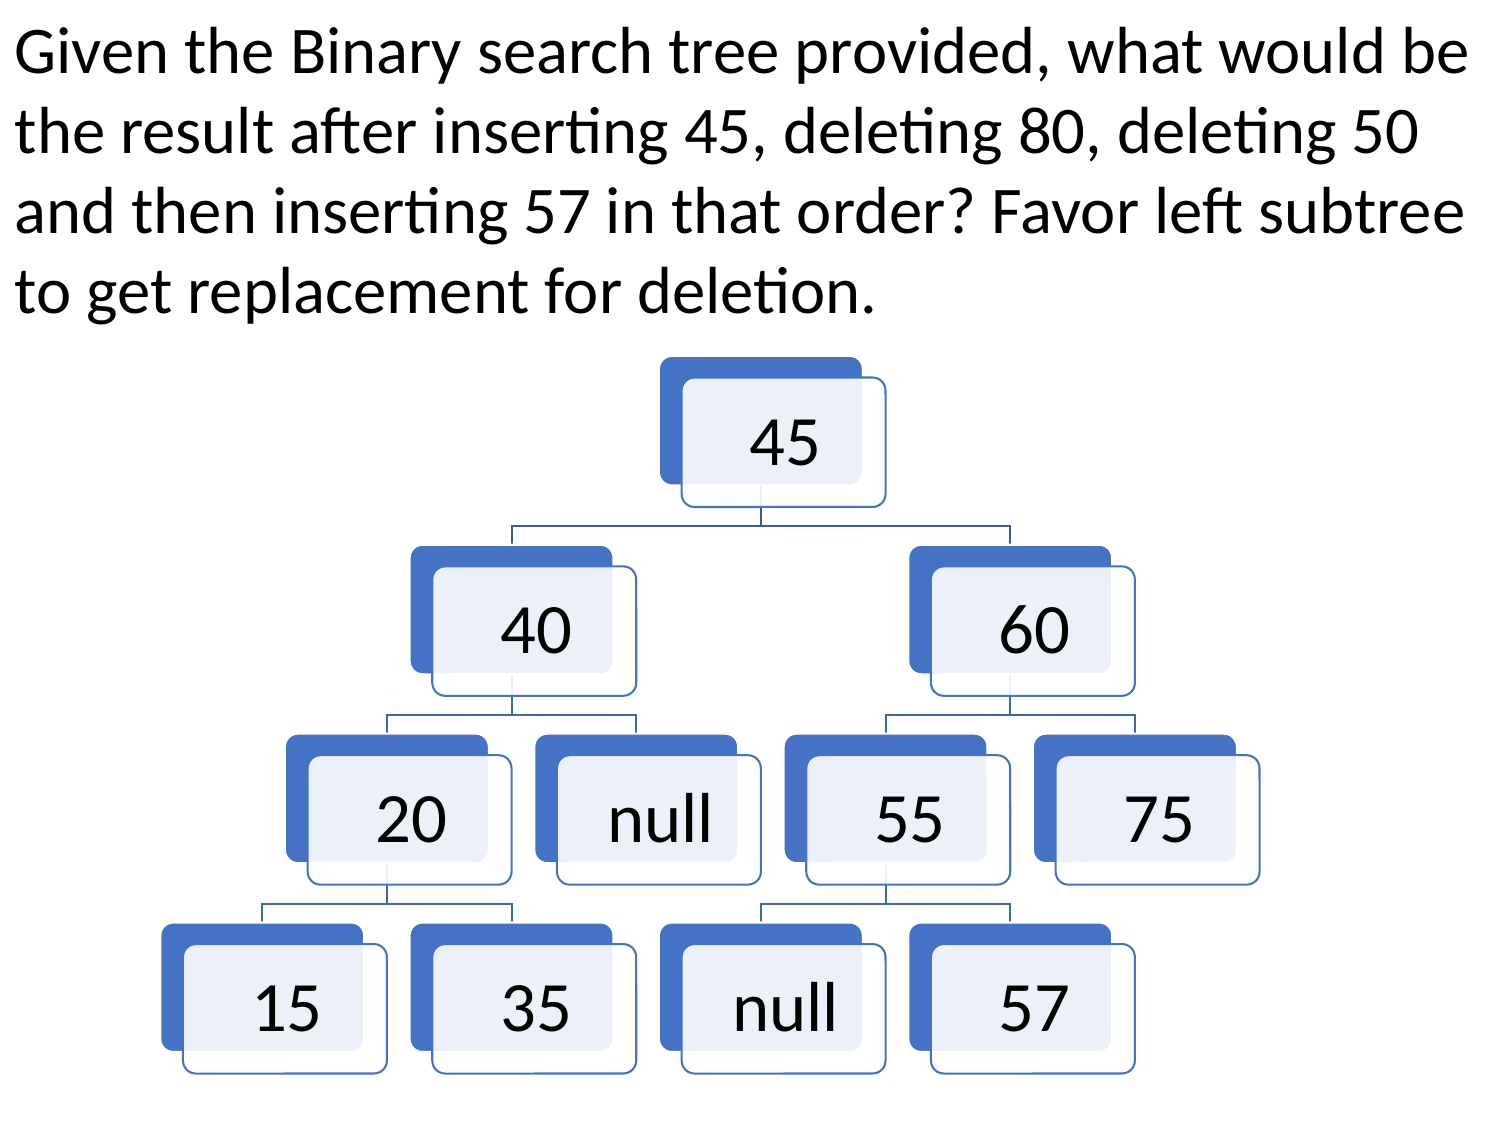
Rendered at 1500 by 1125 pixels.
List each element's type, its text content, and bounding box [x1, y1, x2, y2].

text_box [159, 338, 1260, 1092]
text_box Given the Binary search tree provided, what would be the result after inserting 45, deleting 80, deleting 50 and then inserting 57 in that order? Favor left subtree to get replacement for deletion. [0, 0, 1500, 335]
